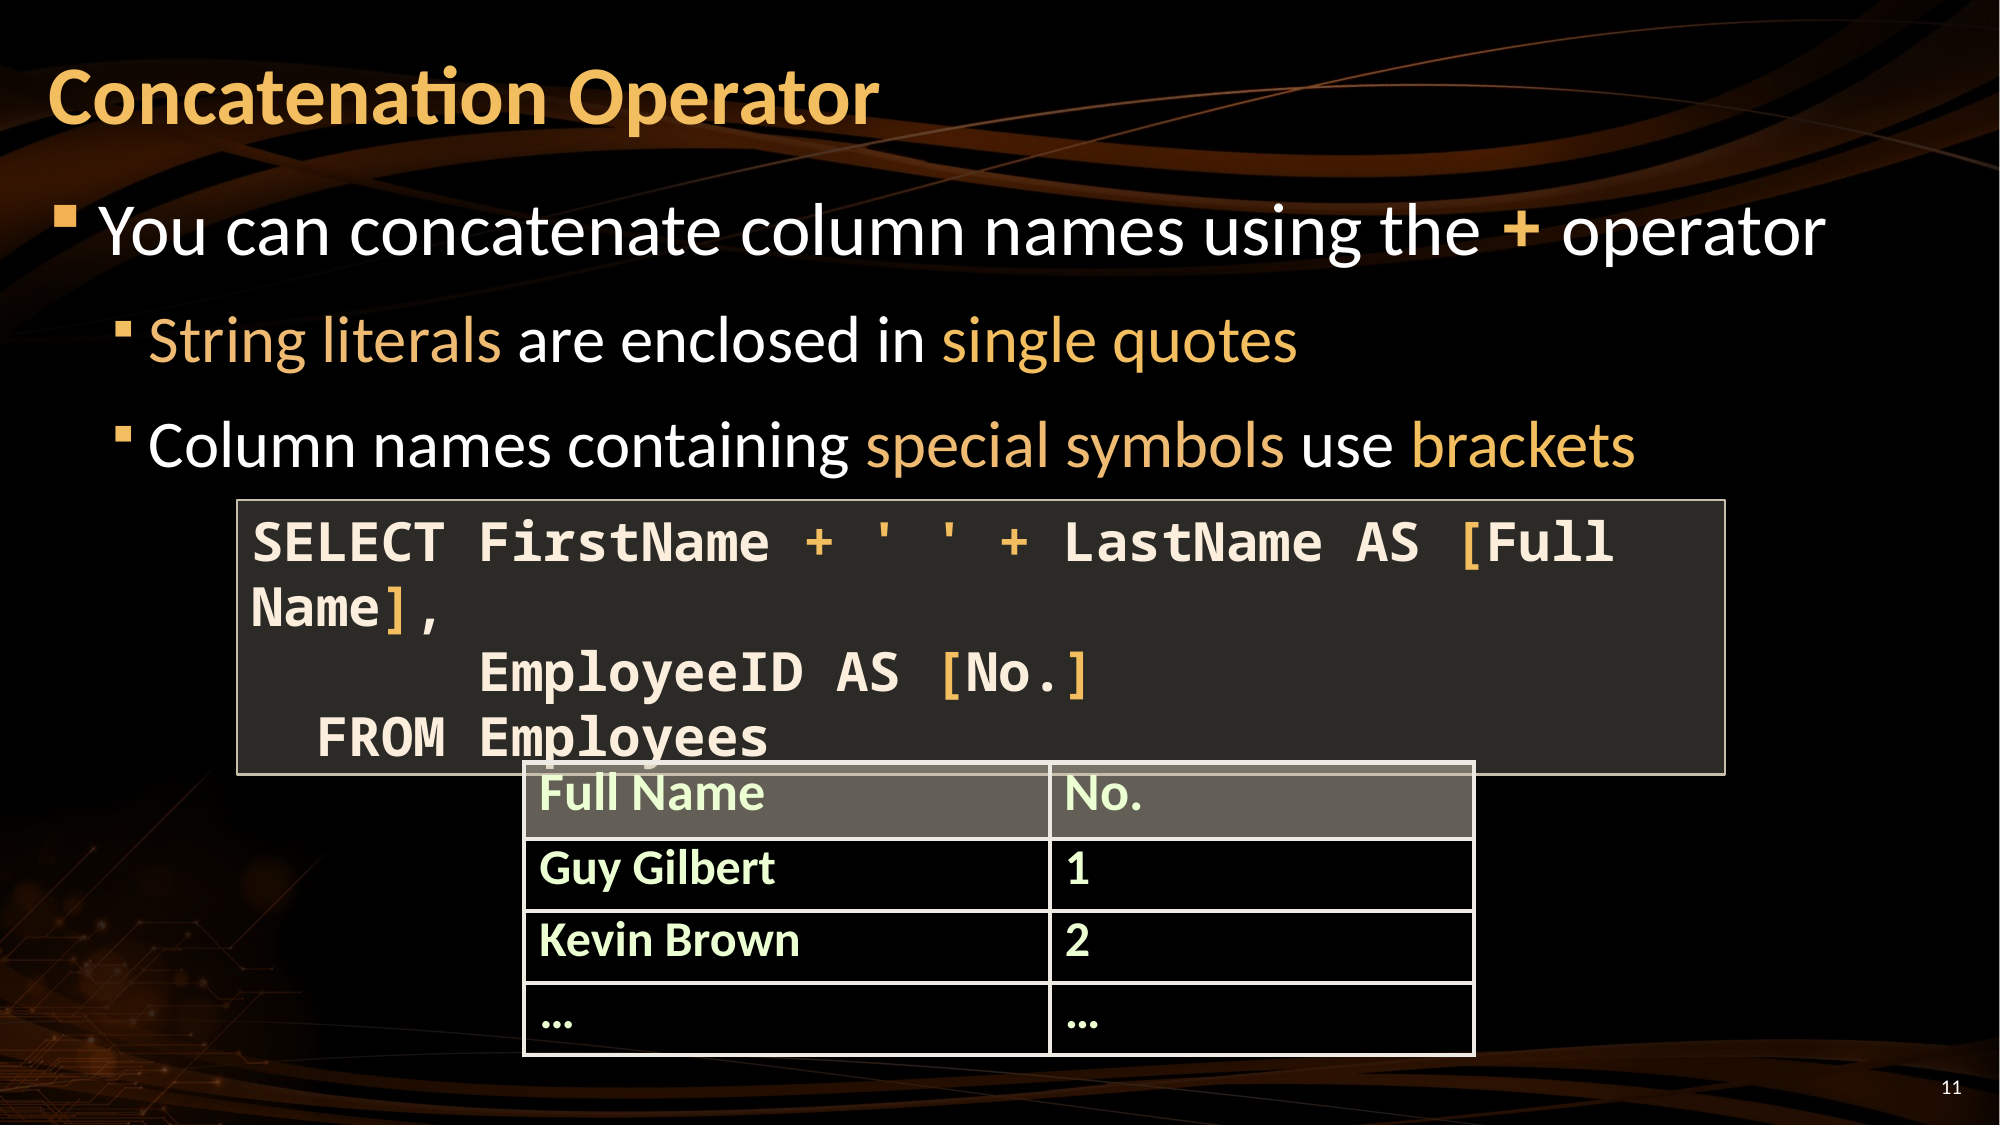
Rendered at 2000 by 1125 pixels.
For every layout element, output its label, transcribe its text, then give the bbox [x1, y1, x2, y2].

text_box SELECT FirstName + ' ' + LastName AS [Full Name], EmployeeID AS [No.] FROM Employees [236, 499, 1725, 775]
table_cell 1 [1052, 841, 1472, 909]
picture [0, 0, 2000, 1125]
table_cell … [1052, 985, 1472, 1053]
table_header No. [1052, 765, 1472, 837]
table_cell … [526, 985, 1048, 1053]
table_header Full Name [526, 765, 1048, 837]
slide_number 11 [1897, 1070, 1968, 1103]
title Concatenation Operator [30, 6, 1602, 189]
table_cell Guy Gilbert [526, 841, 1048, 909]
table_cell 2 [1052, 913, 1472, 981]
list You can concatenate column names using the + operator String literals are enclosed in single quotes Column names containing special symbols use brackets [31, 174, 1968, 1089]
table_cell Kevin Brown [526, 913, 1048, 981]
